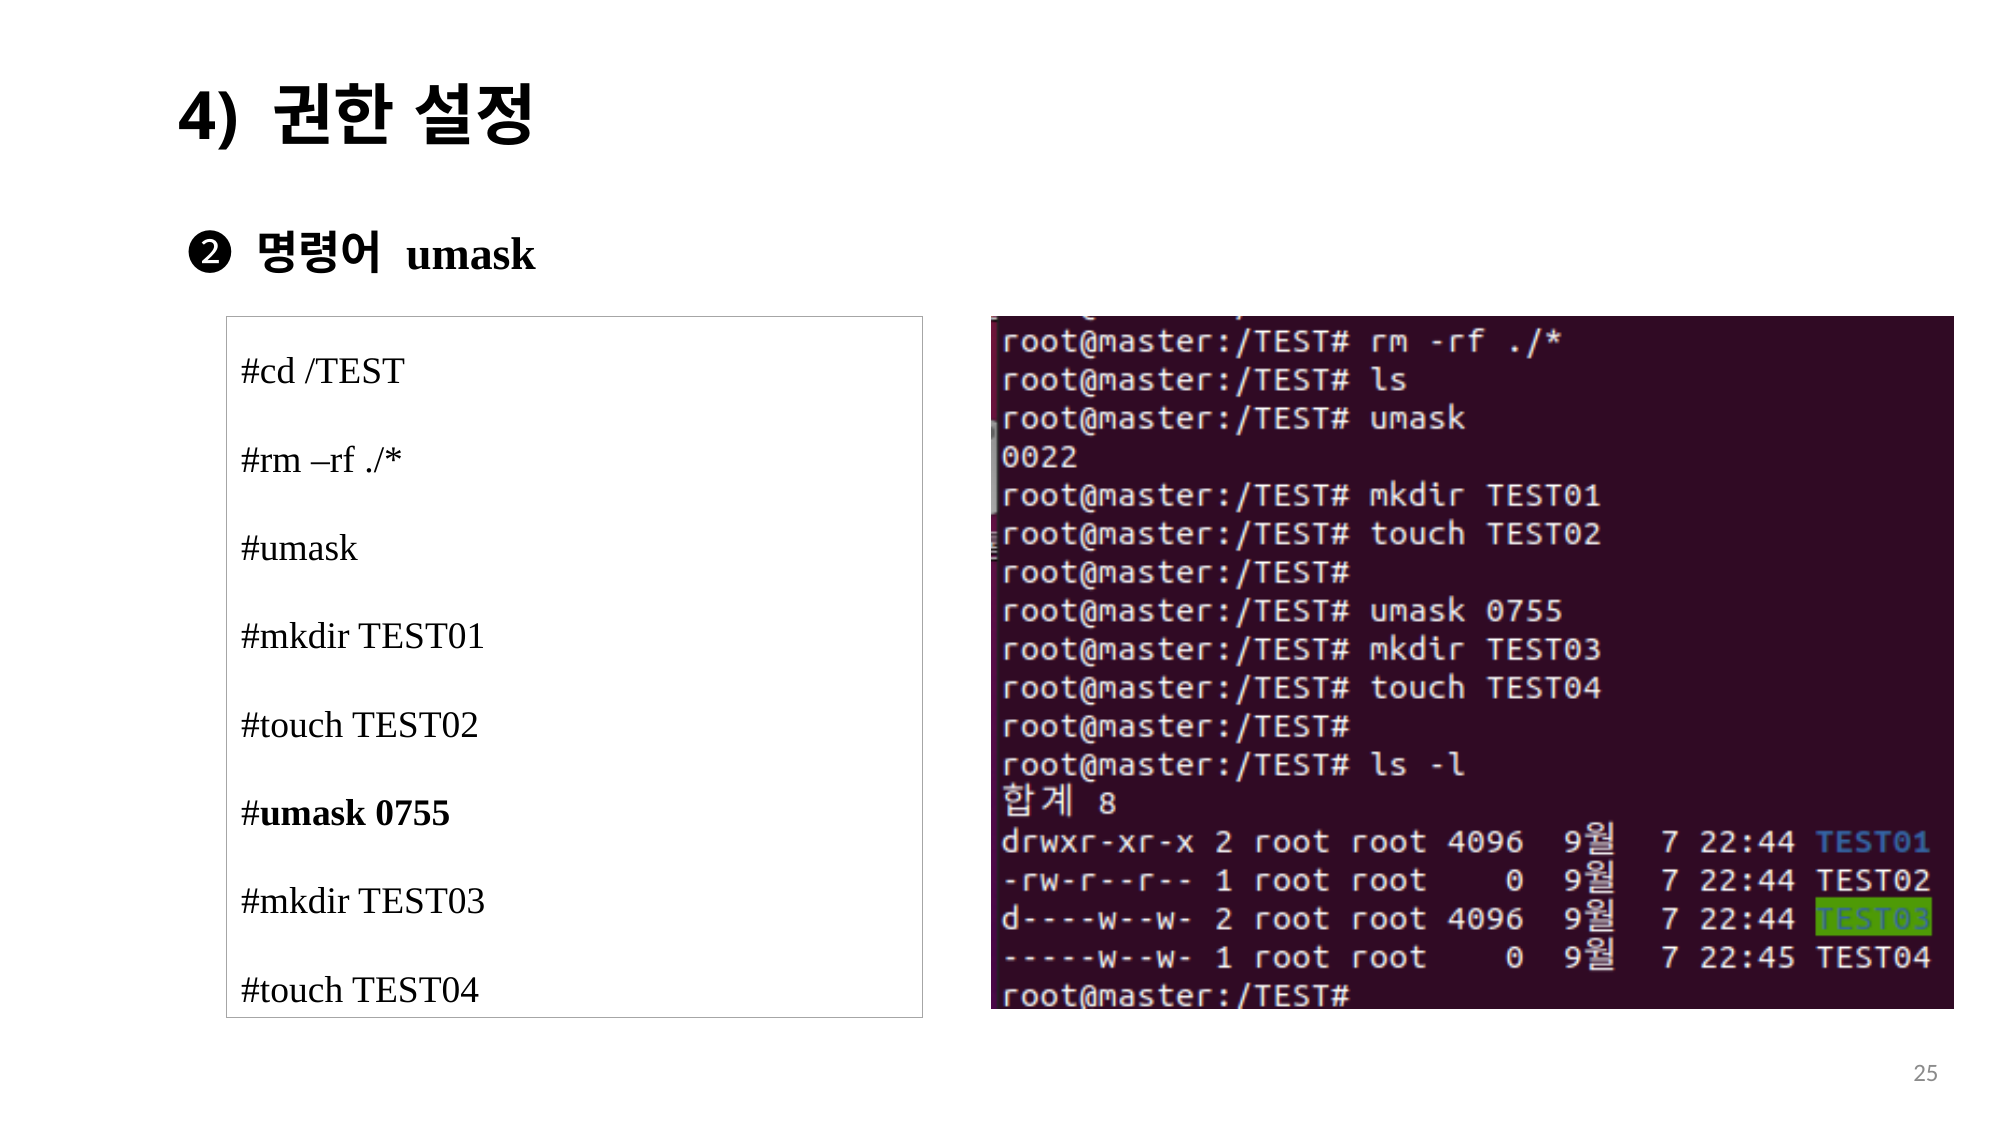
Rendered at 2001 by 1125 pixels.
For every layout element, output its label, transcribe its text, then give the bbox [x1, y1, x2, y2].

text_box 4) 권한 설정 [163, 65, 571, 161]
picture [991, 316, 1954, 1009]
text_box ❷ 명령어 umask [172, 161, 563, 287]
text_box #cd /TEST #rm –rf ./* #umask #mkdir TEST01 #touch TEST02 #umask 0755 #mkdir TEST03 #touch TEST04 [226, 316, 923, 1018]
slide_number 25 [1503, 1041, 1954, 1101]
